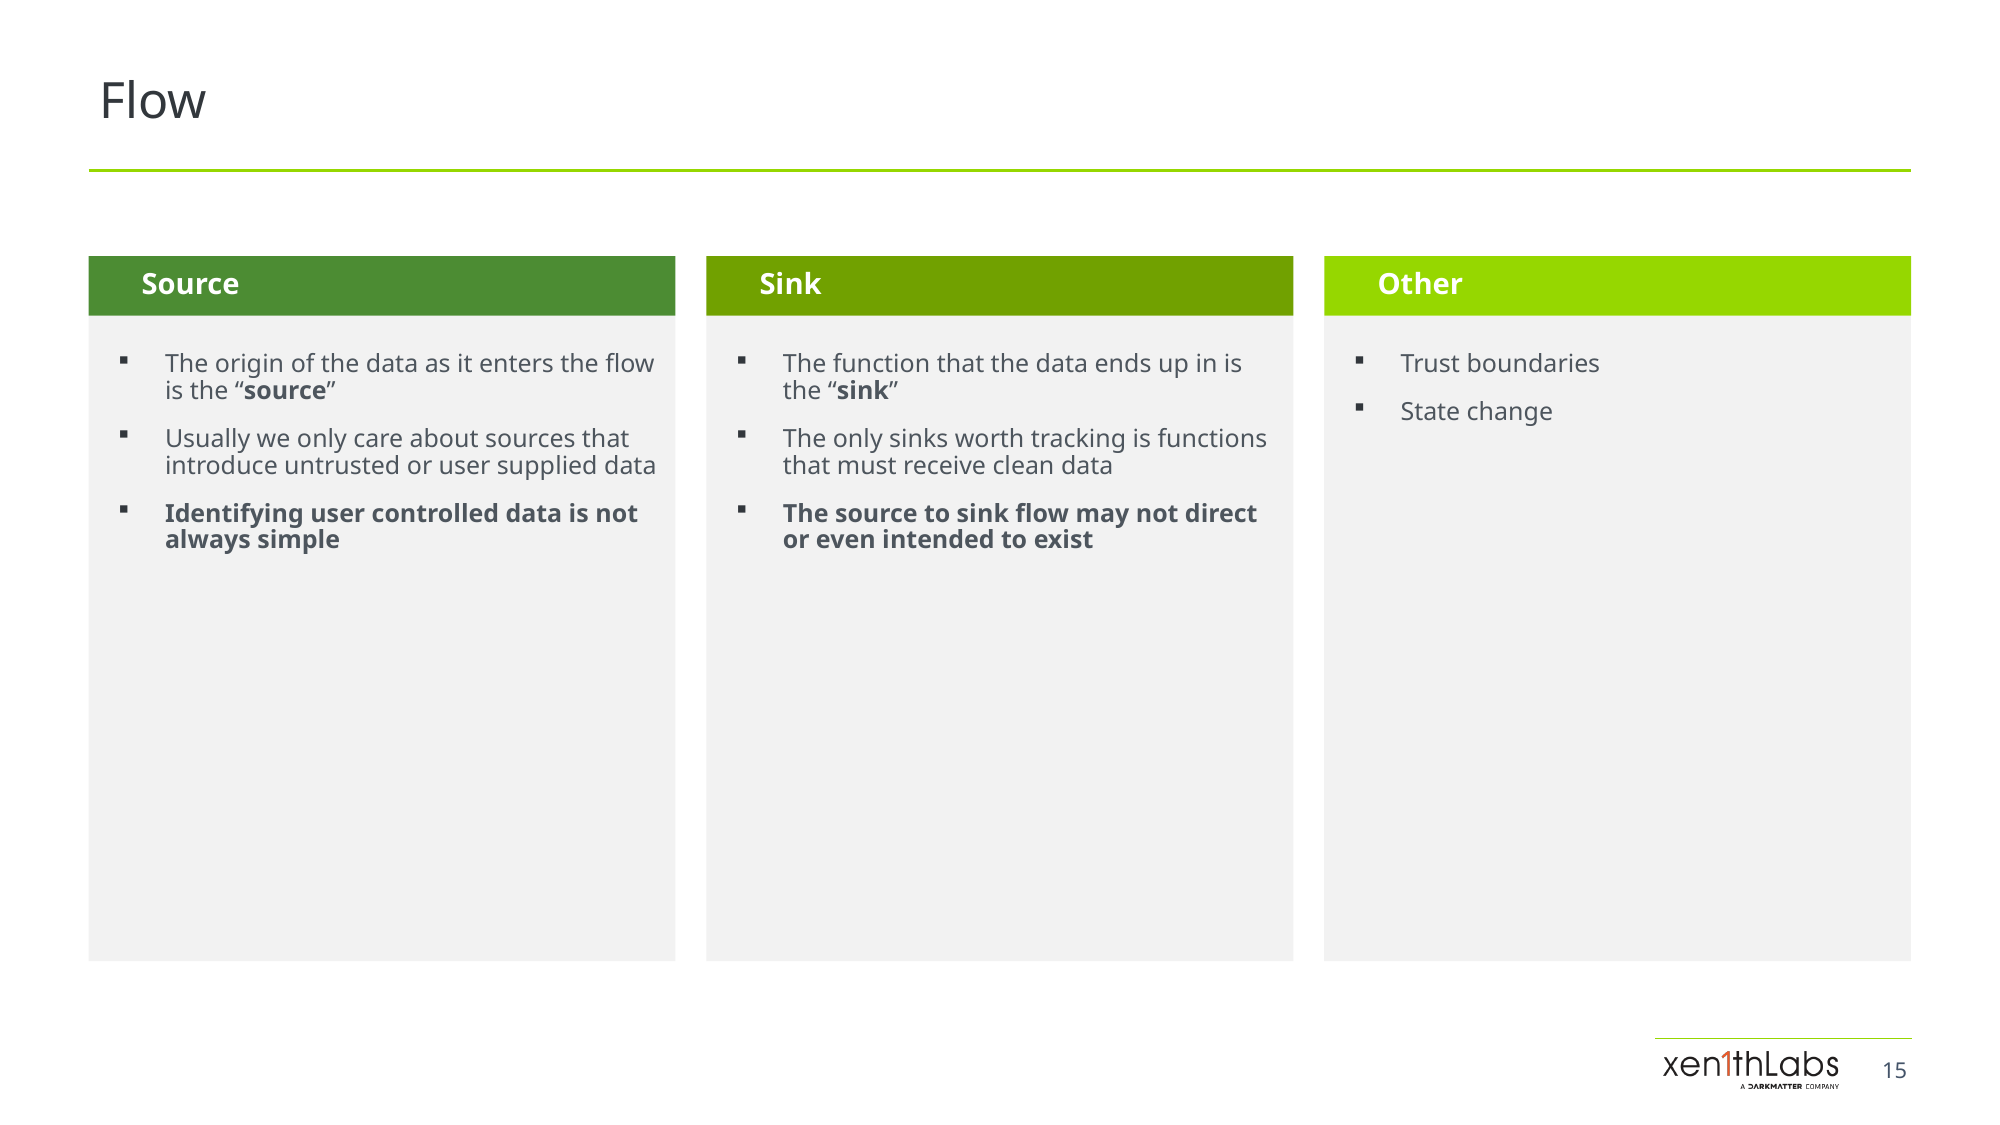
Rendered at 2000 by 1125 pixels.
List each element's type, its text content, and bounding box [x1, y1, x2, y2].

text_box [88, 255, 1912, 962]
title Flow [84, 33, 1911, 171]
picture [1663, 1051, 1839, 1089]
